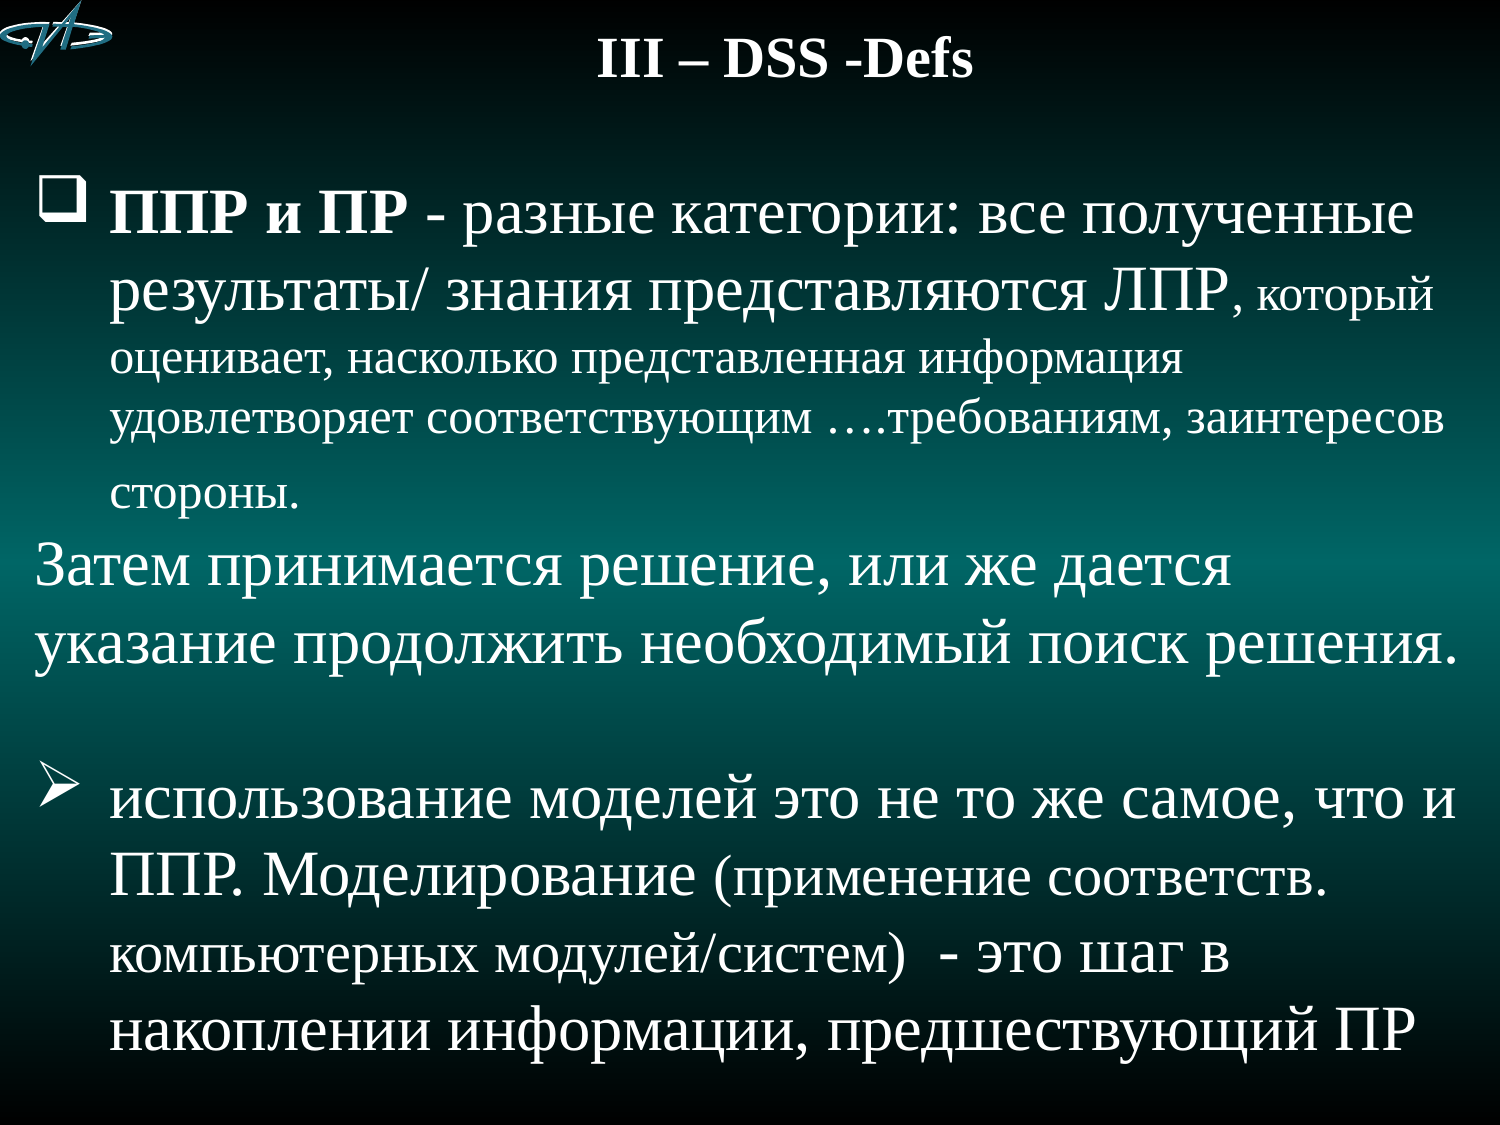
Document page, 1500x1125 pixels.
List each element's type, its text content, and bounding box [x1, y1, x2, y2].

text_box ППР и ПР - разные категории: все полученные результаты/ знания представляются ЛПР, который оценивает, насколько представленная информация удовлетворяет соответствующим ….требованиям, заинтересов стороны. Затем принимается решение, или же дается указание продолжить необходимый поиск решения. использование моделей это не то же самое, что и ППР. Моделирование (применение соответств. компьютерных модулей/систем) - это шаг в накоплении информации, предшествующий ПР [19, 160, 1500, 1106]
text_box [0, 0, 113, 67]
title III – DSS -Defs [112, 19, 1459, 160]
